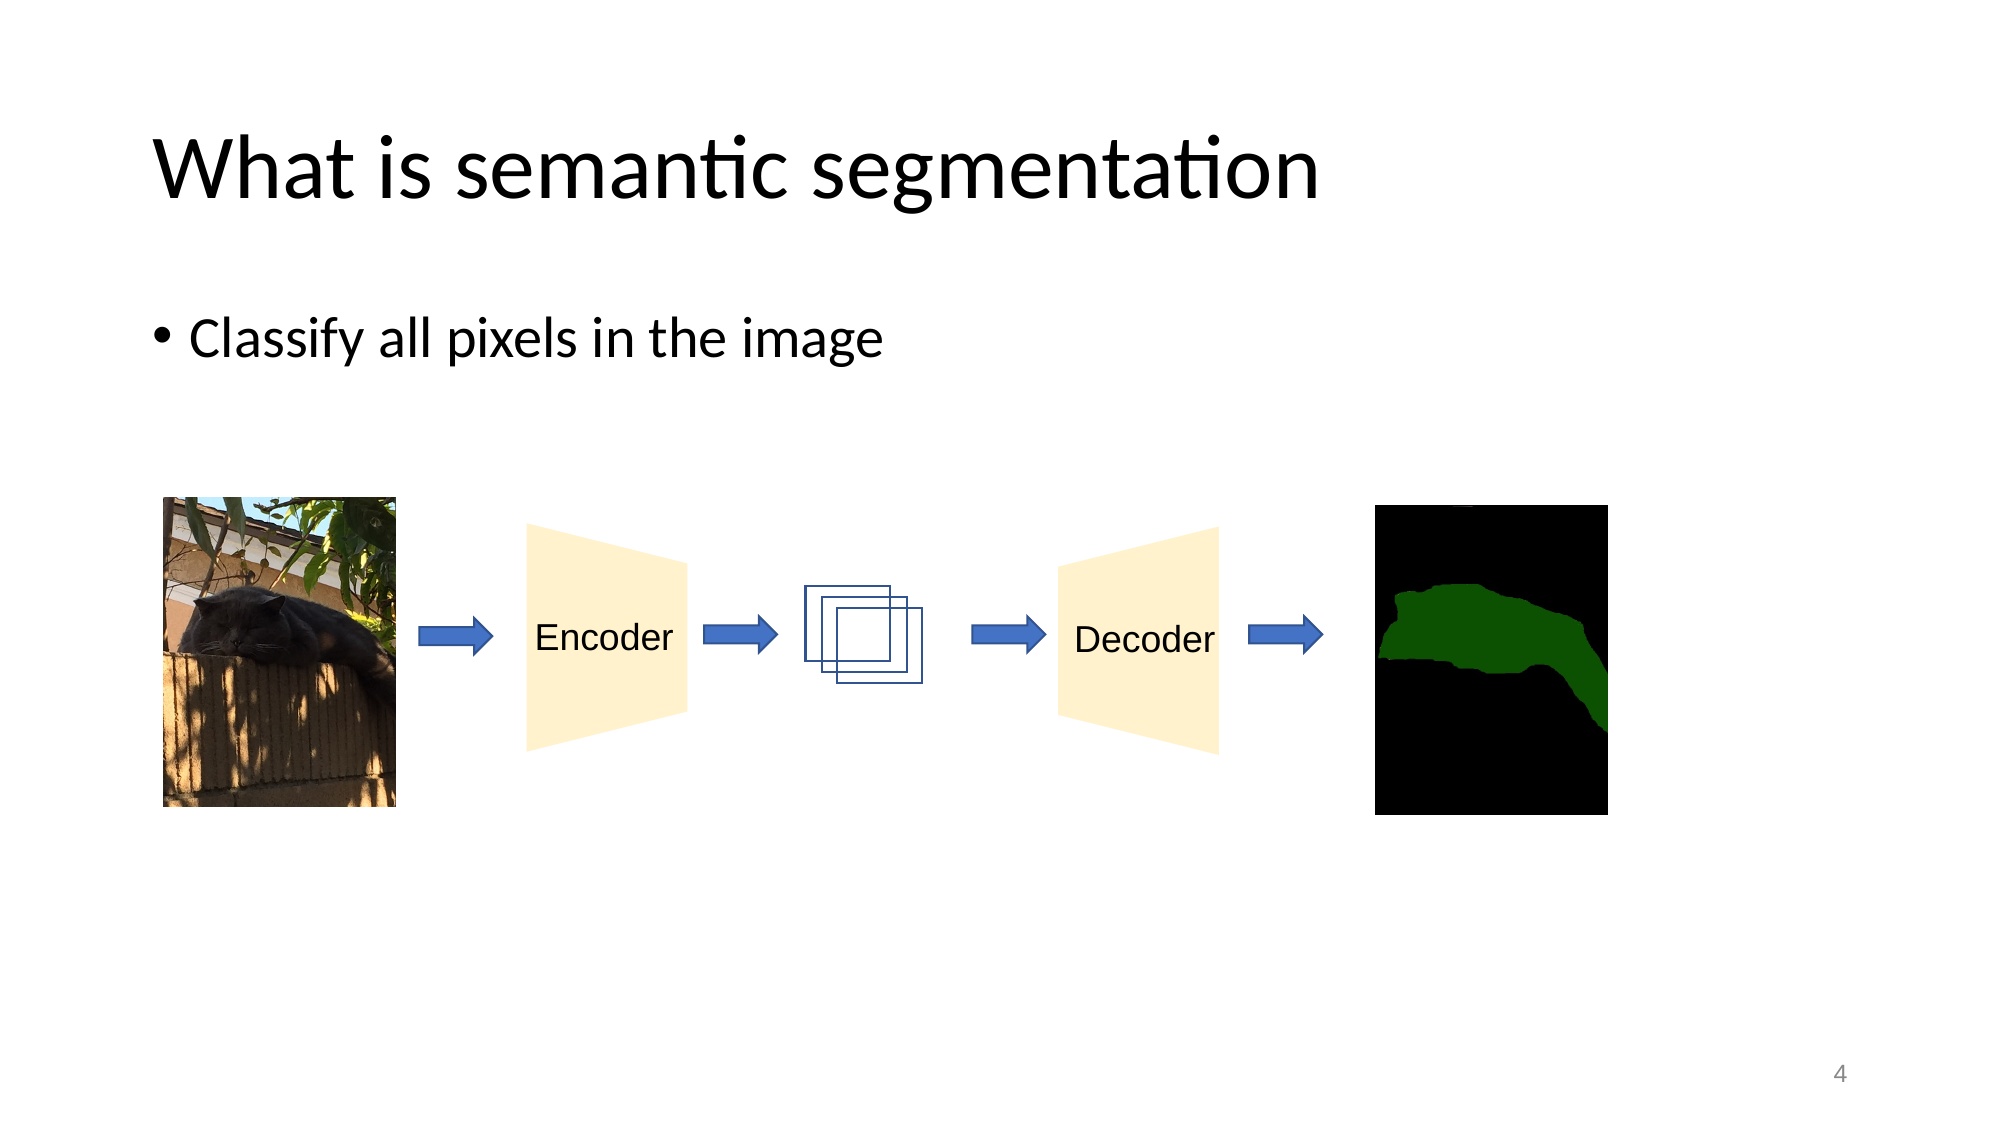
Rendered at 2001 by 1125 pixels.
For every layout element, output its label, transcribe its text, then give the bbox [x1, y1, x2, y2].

text_box Decoder [1059, 607, 1240, 668]
text_box [527, 666, 687, 751]
picture [1375, 505, 1608, 816]
text_box [419, 618, 493, 655]
picture [163, 497, 396, 808]
text_box [527, 524, 687, 605]
text_box [1249, 616, 1323, 653]
text_box [704, 616, 778, 653]
text_box Encoder [519, 605, 692, 666]
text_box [805, 585, 923, 684]
list Classify all pixels in the image [137, 299, 1863, 1014]
slide_number ‹#› [1412, 1042, 1863, 1103]
text_box [972, 616, 1046, 653]
title What is semantic segmentation [137, 59, 1863, 278]
